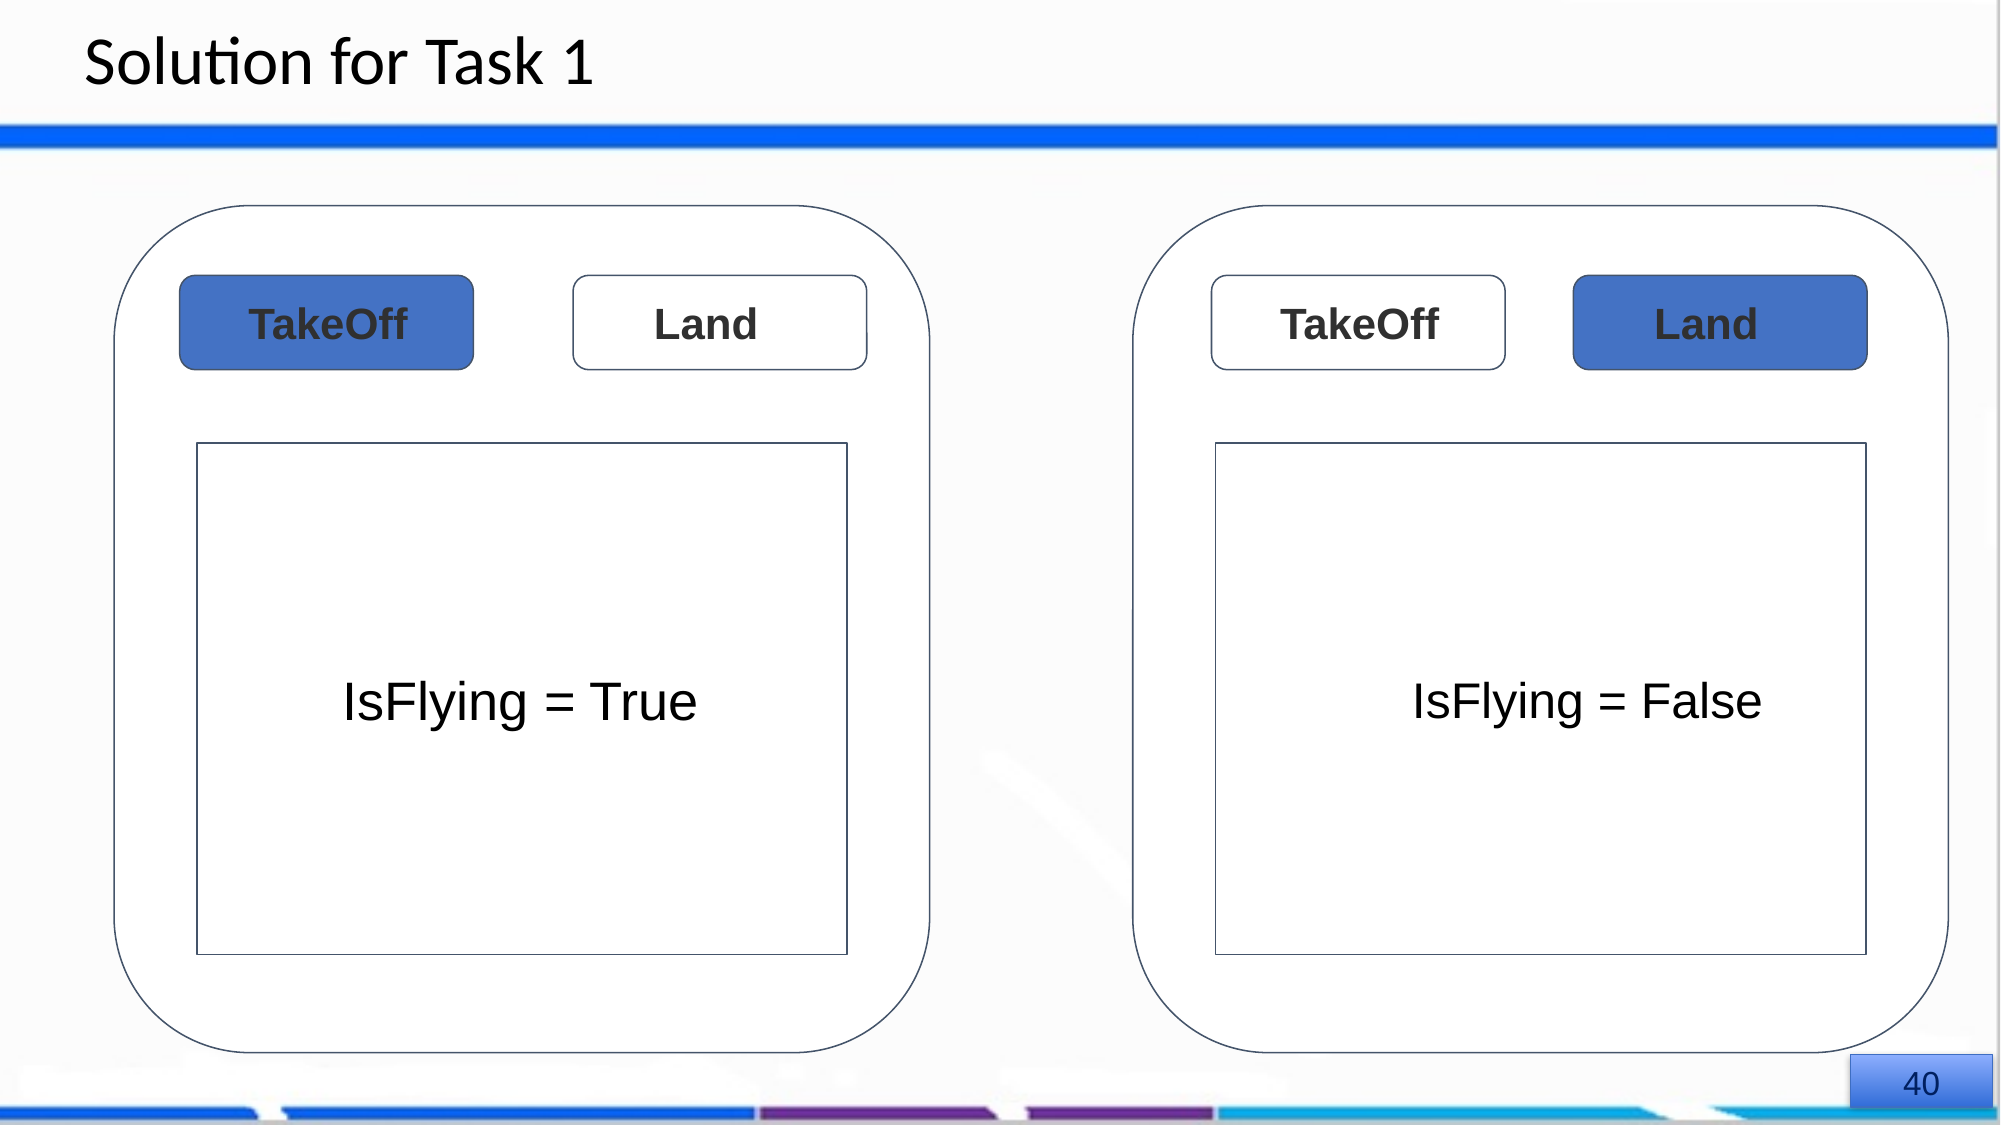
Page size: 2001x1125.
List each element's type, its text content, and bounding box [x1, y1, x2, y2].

text_box TakeOff [1211, 275, 1506, 370]
text_box IsFlying = True [196, 443, 848, 955]
text_box TakeOff [179, 275, 474, 370]
text_box Land [1573, 275, 1868, 370]
text_box IsFlying = False [1215, 443, 1866, 955]
title Solution for Task 1 [69, 0, 1795, 125]
text_box [1132, 205, 1949, 1053]
text_box Land [573, 275, 867, 370]
picture [0, 0, 2001, 1125]
text_box [114, 205, 930, 1053]
